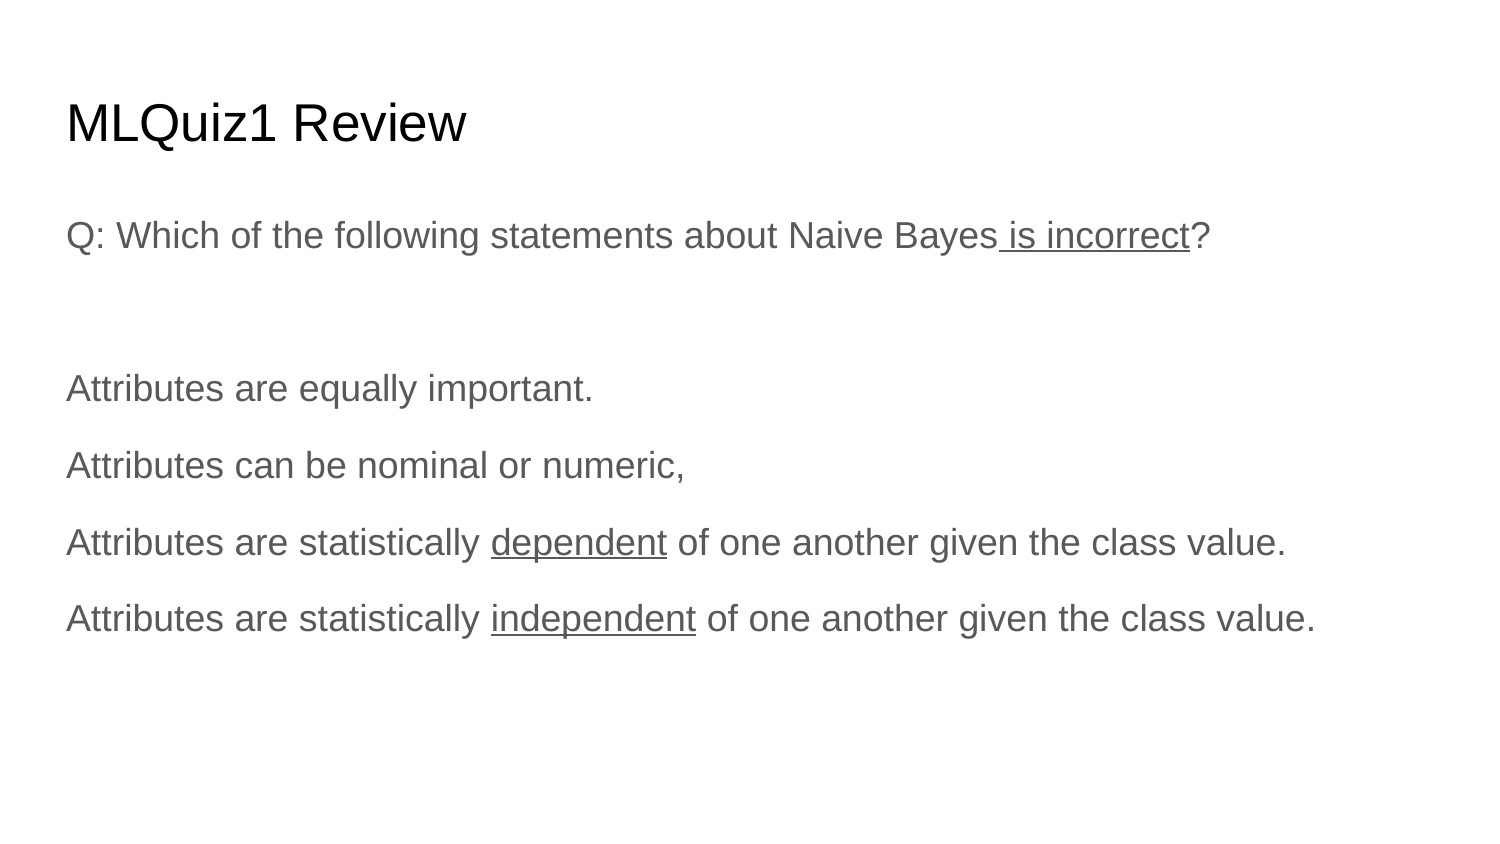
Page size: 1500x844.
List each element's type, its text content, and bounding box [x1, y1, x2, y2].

list Q: Which of the following statements about Naive Bayes is incorrect? Attributes are equally important. Attributes can be nominal or numeric, Attributes are statistically dependent of one another given the class value. Attributes are statistically independent of one another given the class value. [51, 189, 1449, 750]
title MLQuiz1 Review [51, 72, 1449, 167]
